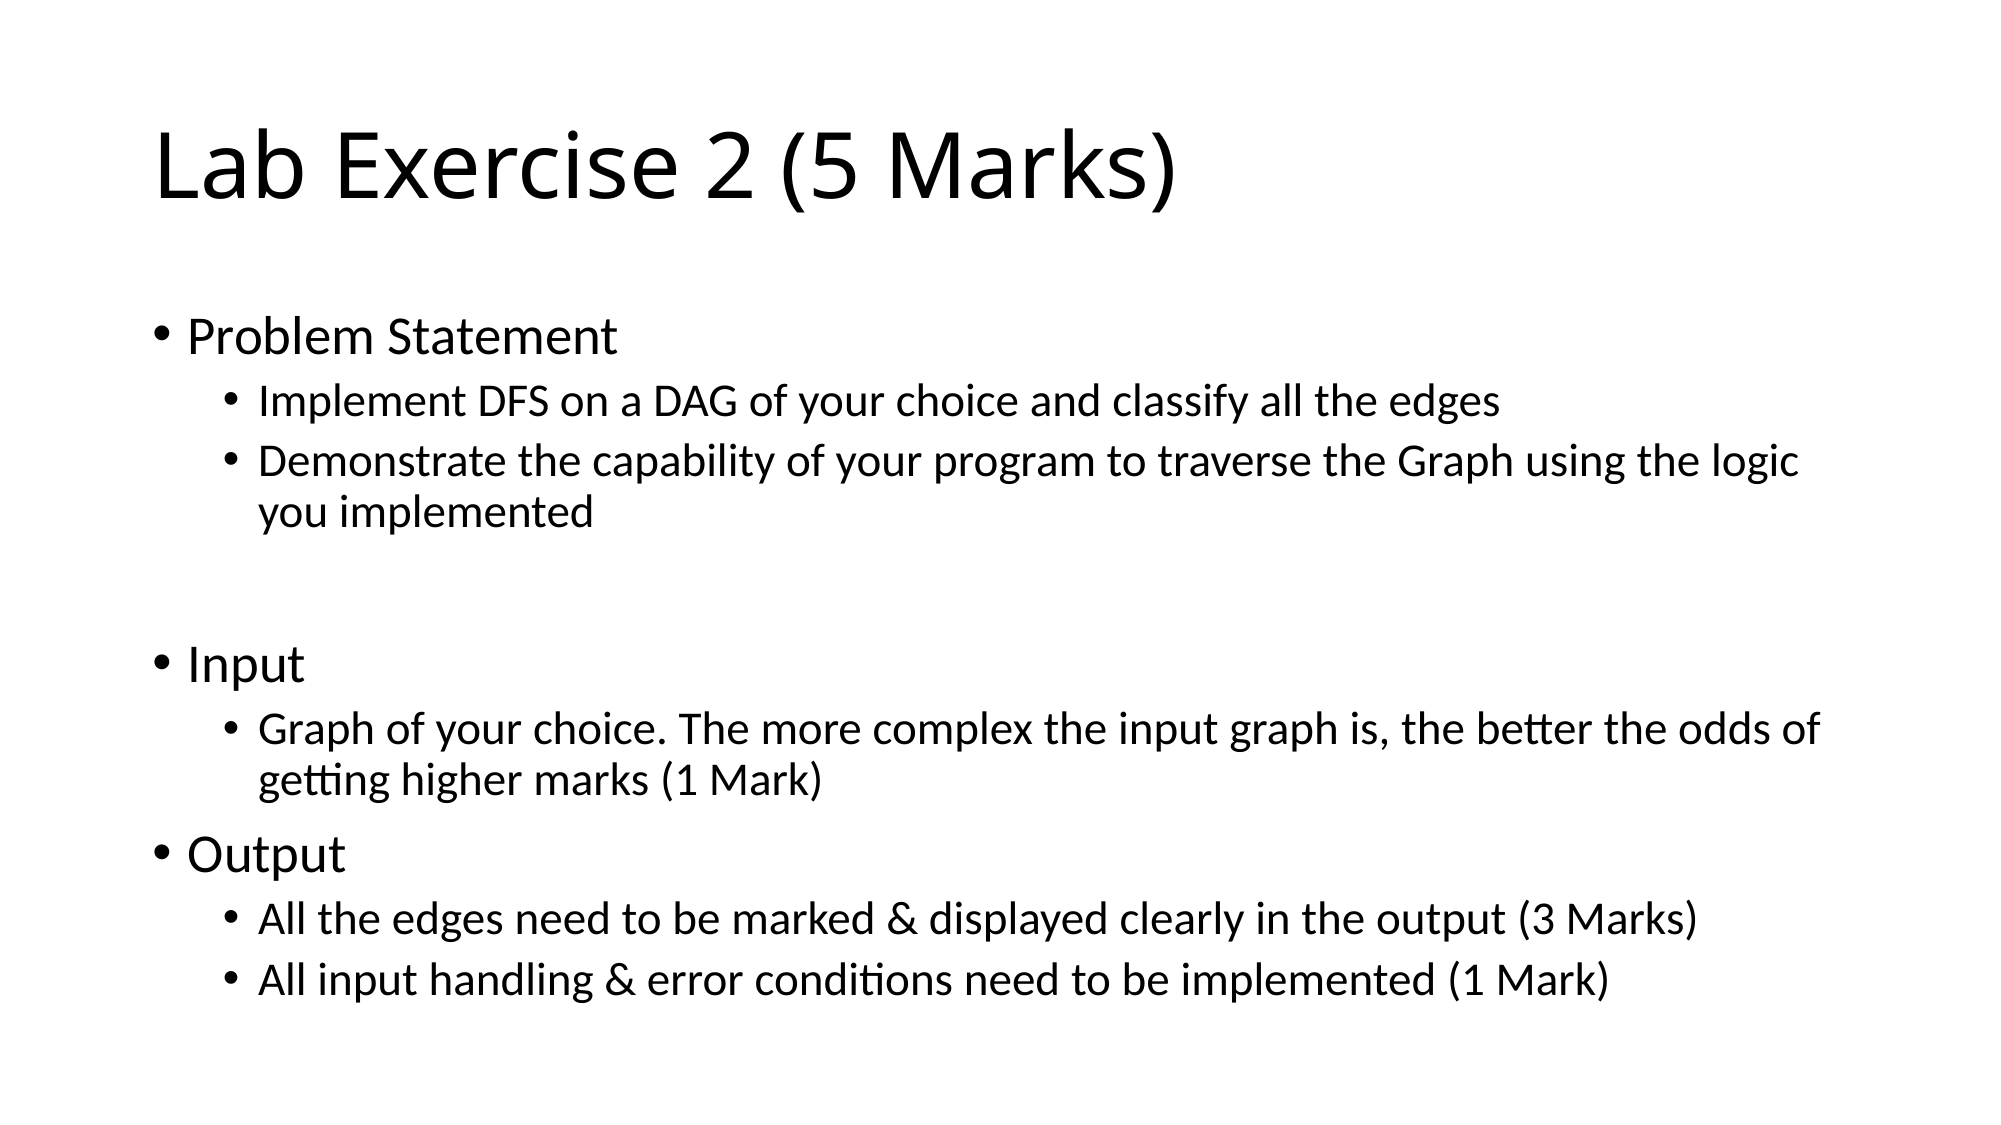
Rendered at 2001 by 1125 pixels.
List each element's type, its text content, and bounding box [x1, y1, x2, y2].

title Lab Exercise 2 (5 Marks) [137, 59, 1863, 278]
list Problem Statement Implement DFS on a DAG of your choice and classify all the edges Demonstrate the capability of your program to traverse the Graph using the logic you implemented Input Graph of your choice. The more complex the input graph is, the better the odds of getting higher marks (1 Mark) Output All the edges need to be marked & displayed clearly in the output (3 Marks) All input handling & error conditions need to be implemented (1 Mark) [137, 299, 1863, 1014]
